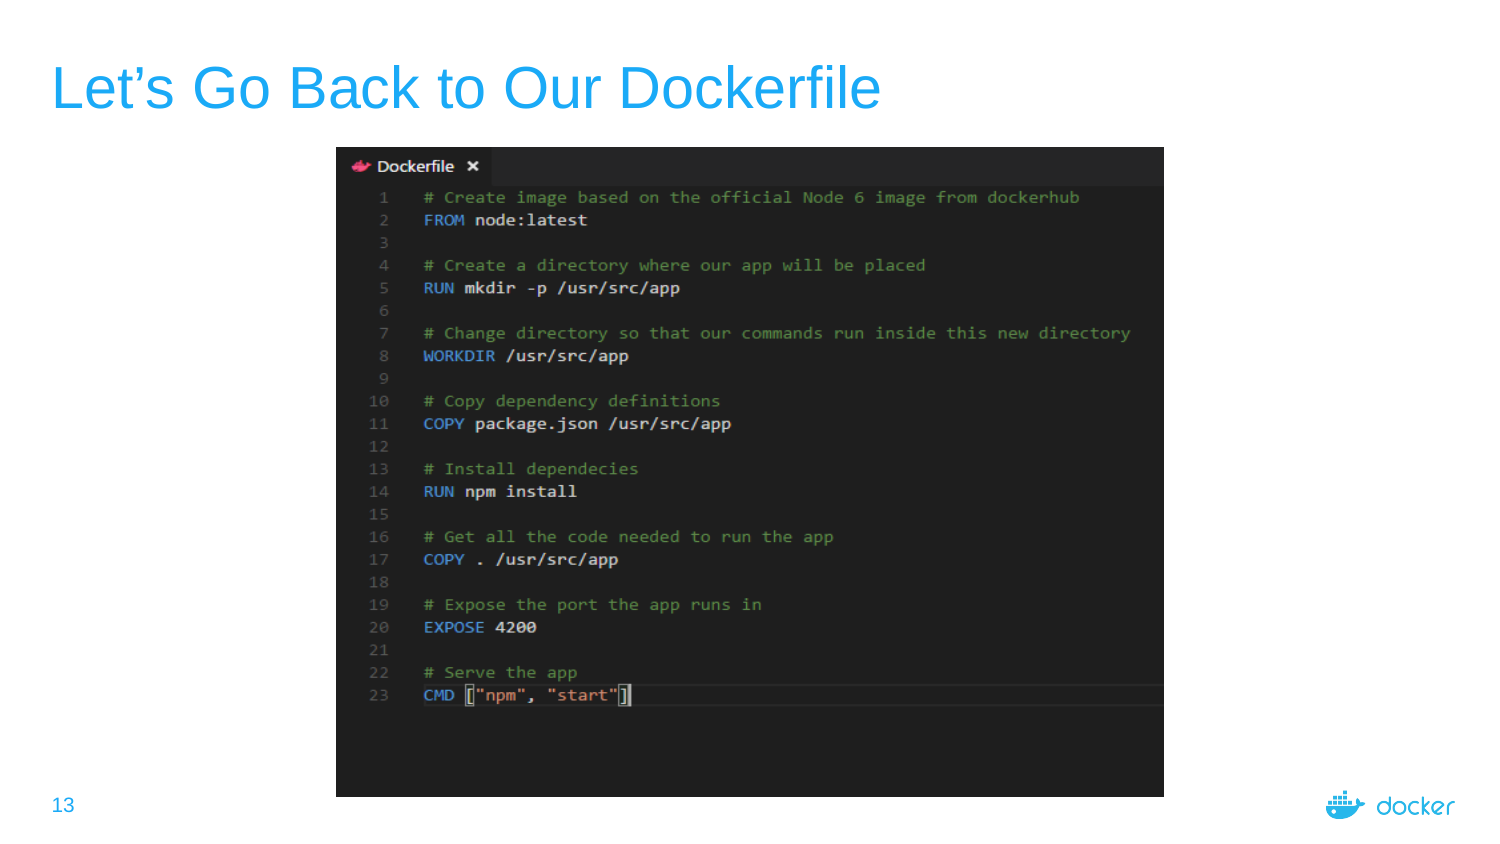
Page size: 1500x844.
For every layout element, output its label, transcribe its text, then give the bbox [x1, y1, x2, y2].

picture [1325, 788, 1456, 820]
picture [335, 147, 1165, 798]
title Let’s Go Back to Our Dockerfile [49, 46, 893, 191]
slide_number 13 [47, 791, 79, 844]
